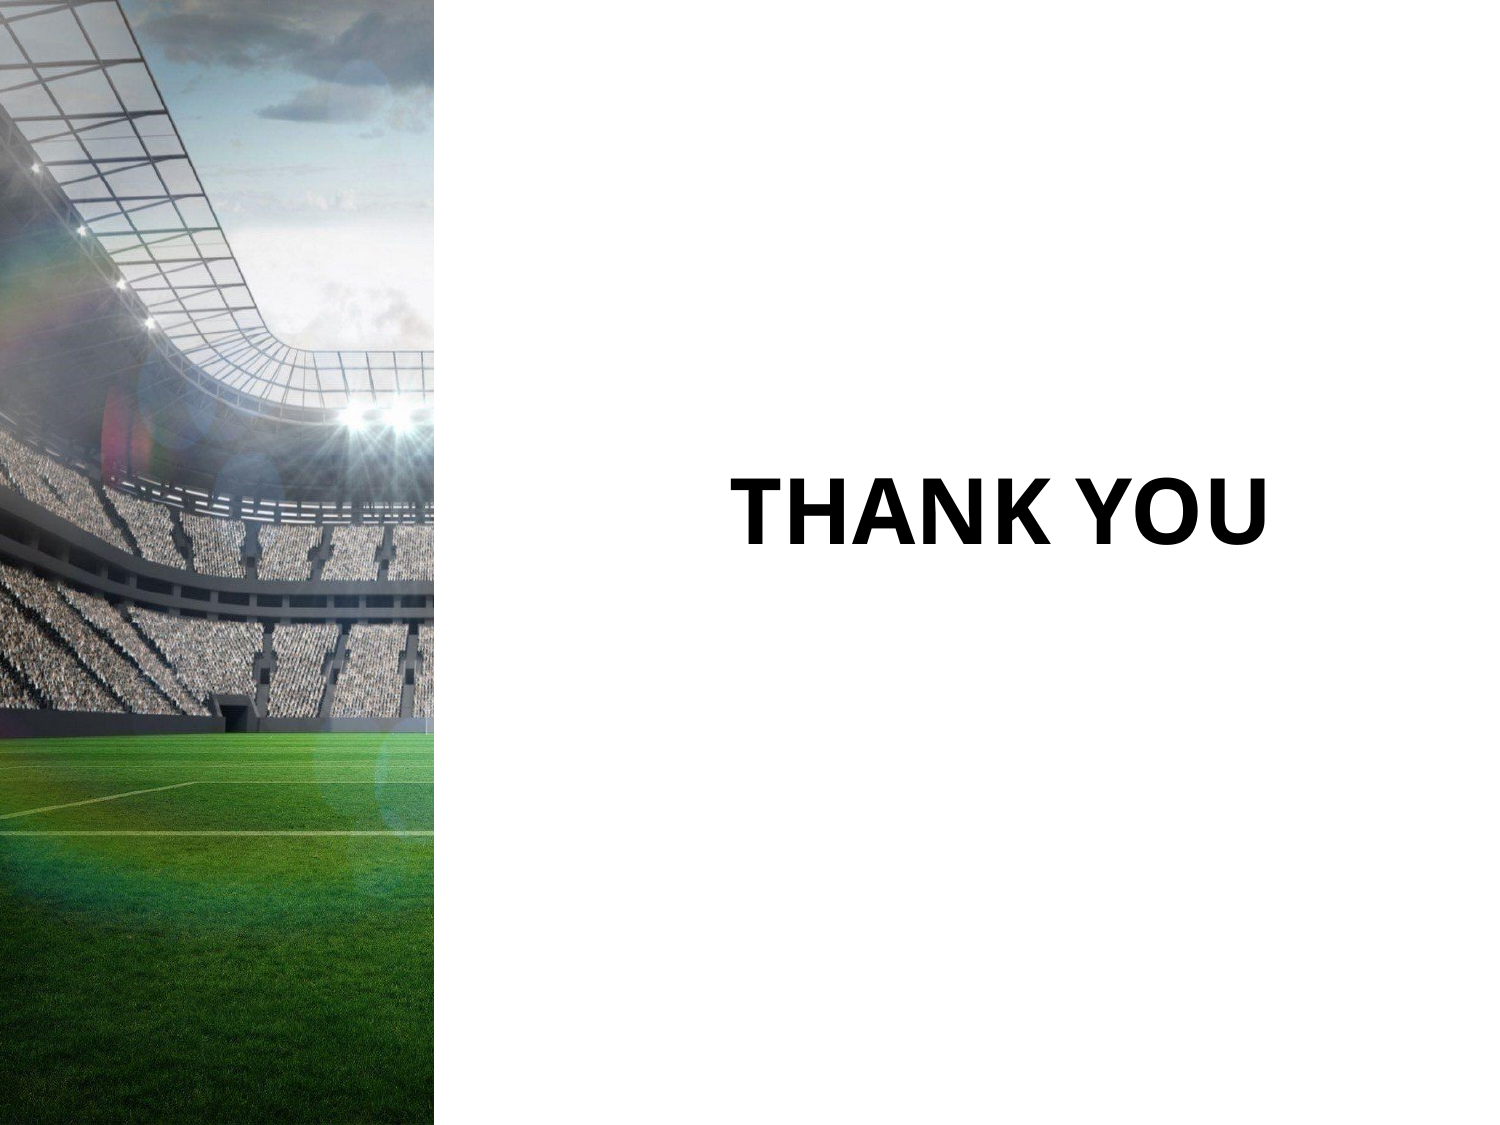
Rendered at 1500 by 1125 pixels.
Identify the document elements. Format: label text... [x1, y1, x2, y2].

text_box THANK YOU [690, 445, 1324, 680]
picture [0, 0, 434, 1125]
